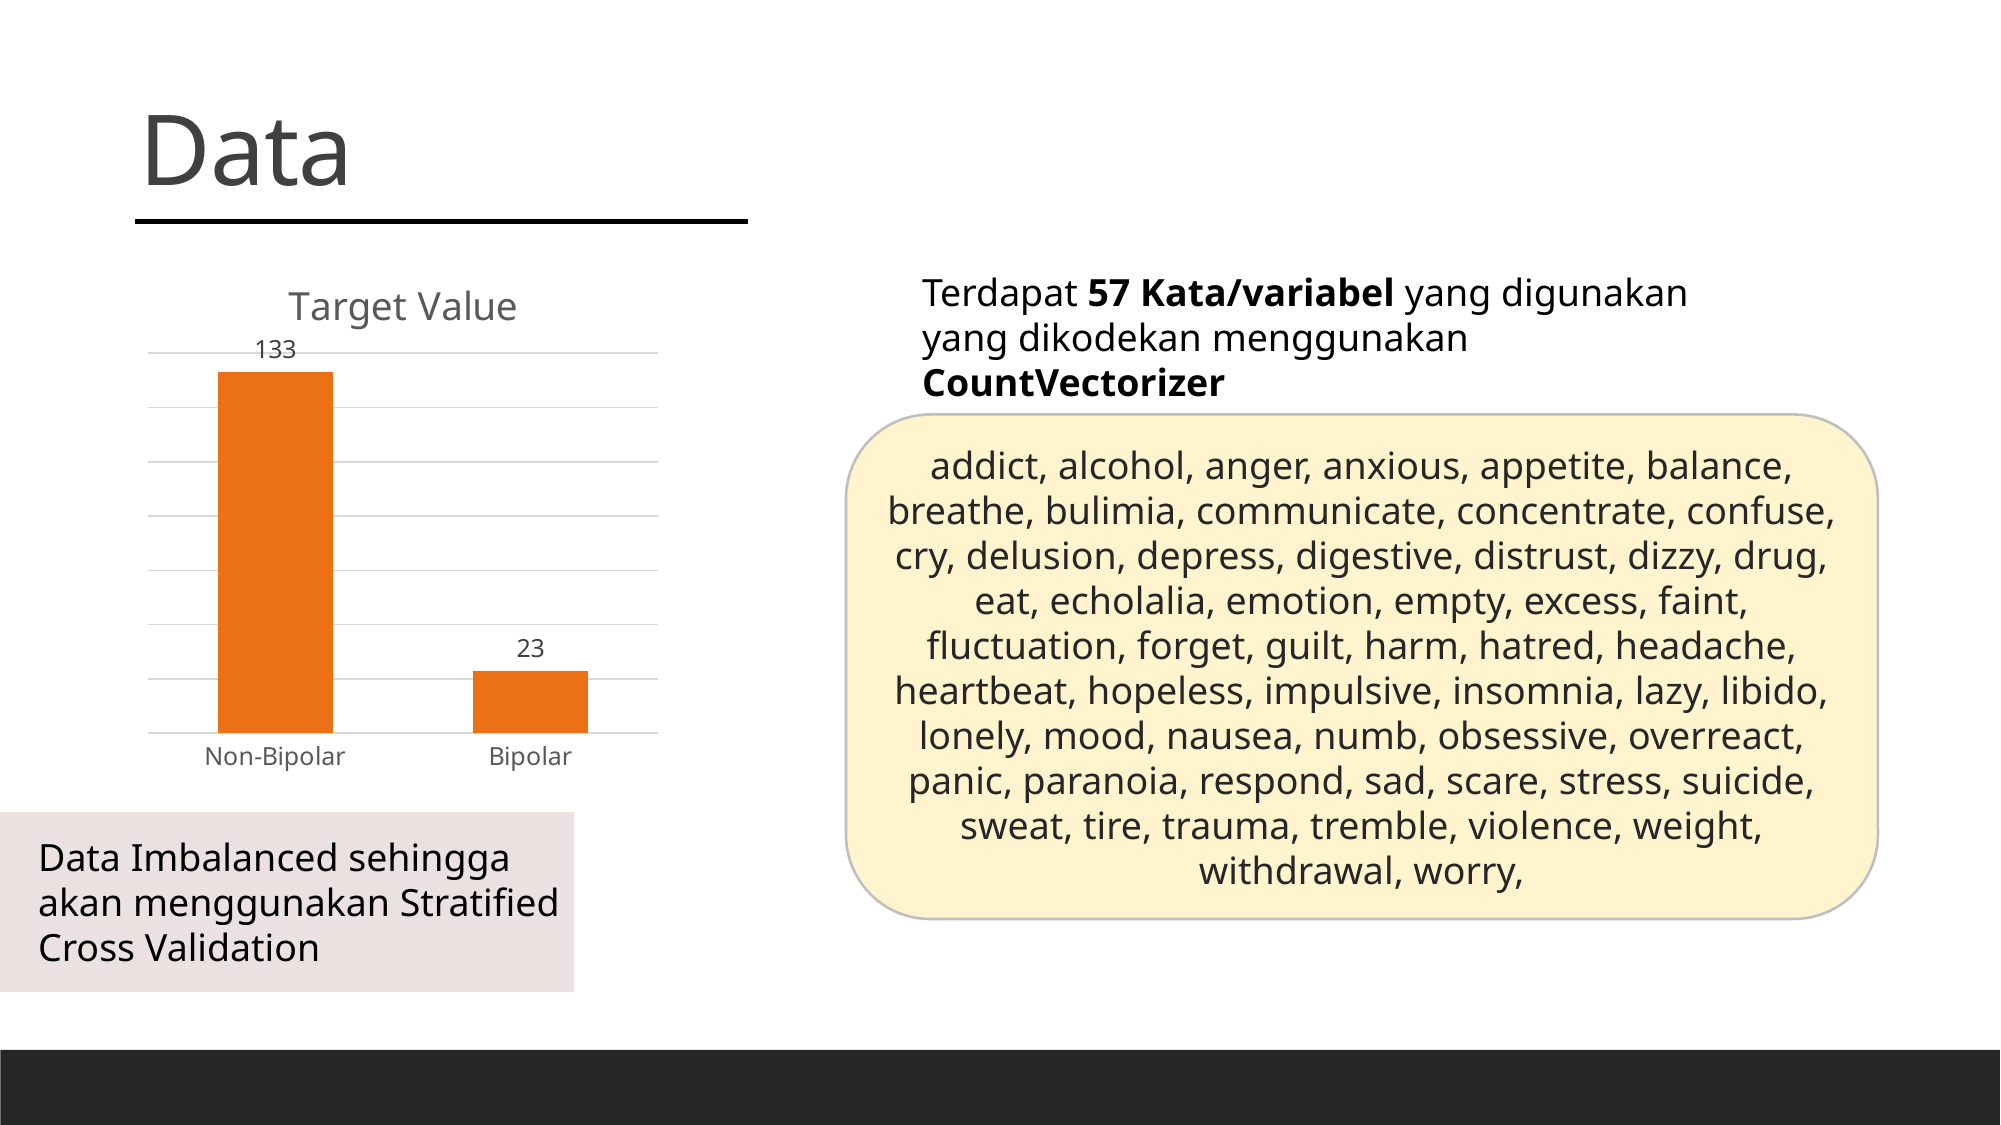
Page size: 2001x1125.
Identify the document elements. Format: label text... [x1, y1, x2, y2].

chart [136, 246, 670, 785]
text_box Data Imbalanced sehingga akan menggunakan Stratified Cross Validation [23, 826, 598, 977]
text_box Terdapat 57 Kata/variabel yang digunakan yang dikodekan menggunakan CountVectorizer [907, 262, 1717, 412]
text_box addict, alcohol, anger, anxious, appetite, balance, breathe, bulimia, communicate, concentrate, confuse, cry, delusion, depress, digestive, distrust, dizzy, drug, eat, echolalia, emotion, empty, excess, faint, fluctuation, forget, guilt, harm, hatred, headache, heartbeat, hopeless, impulsive, insomnia, lazy, libido, lonely, mood, nausea, numb, obsessive, overreact, panic, paranoia, respond, sad, scare, stress, suicide, sweat, tire, trauma, tremble, violence, weight, withdrawal, worry, [844, 413, 1880, 921]
text_box Data [125, 93, 619, 201]
text_box [0, 811, 575, 993]
